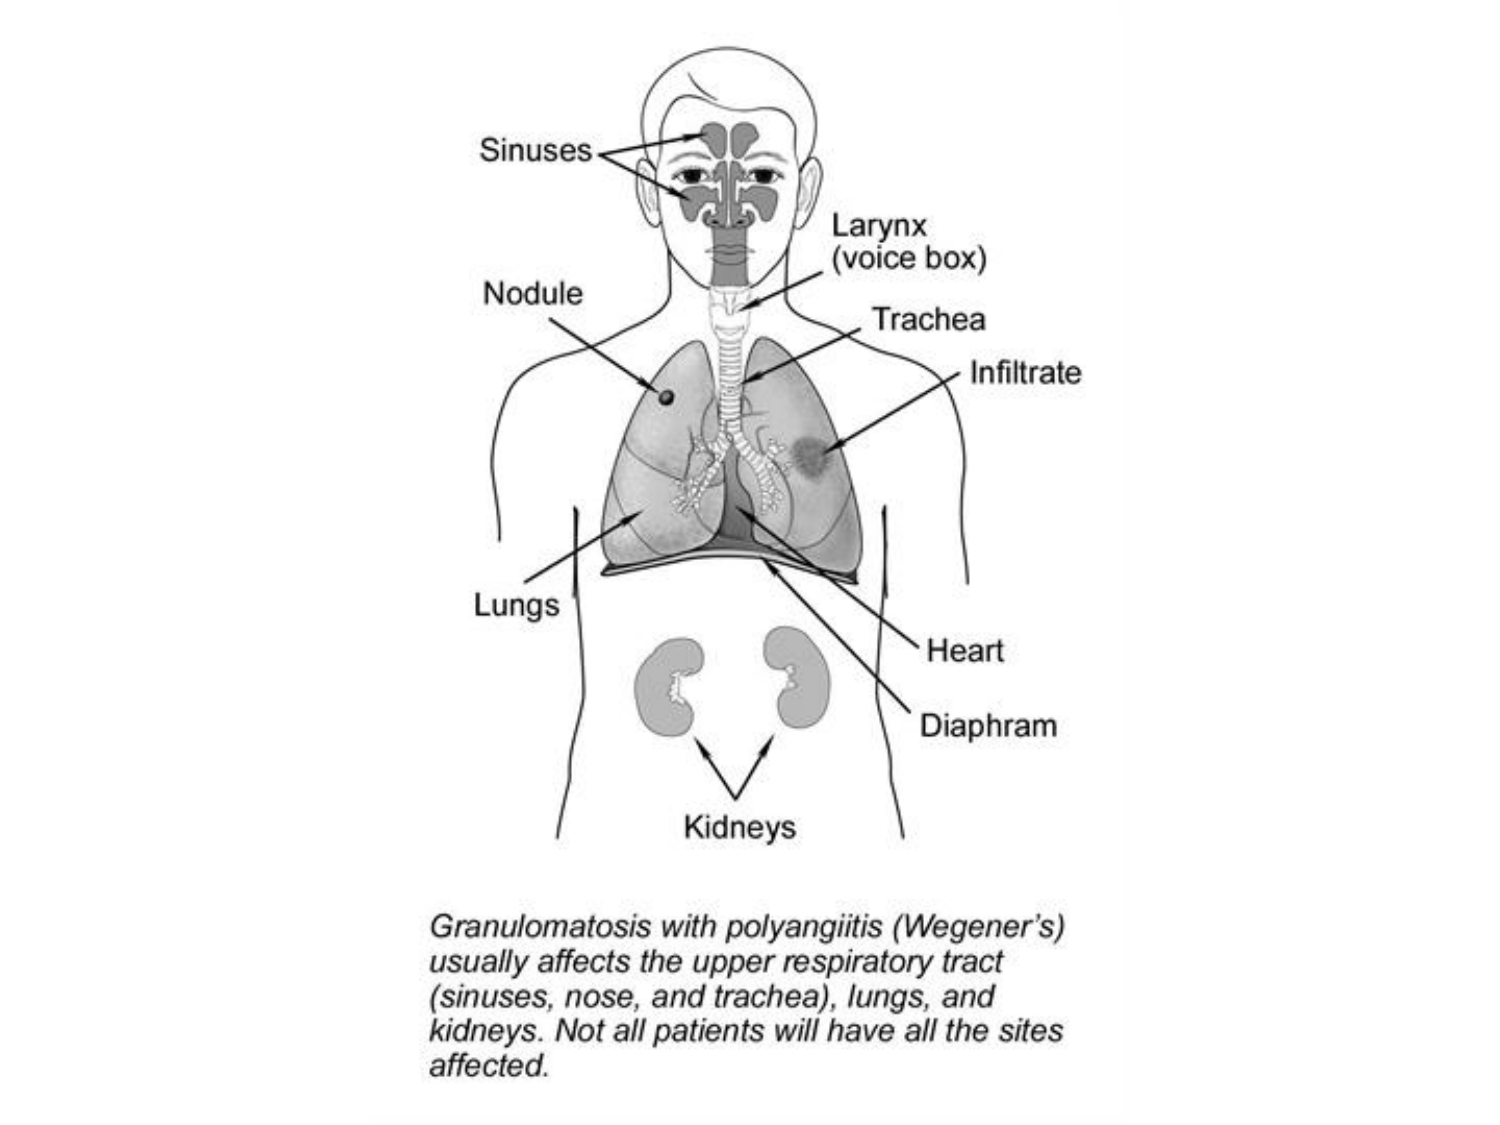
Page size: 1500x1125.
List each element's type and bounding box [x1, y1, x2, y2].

picture [370, 0, 1130, 1125]
